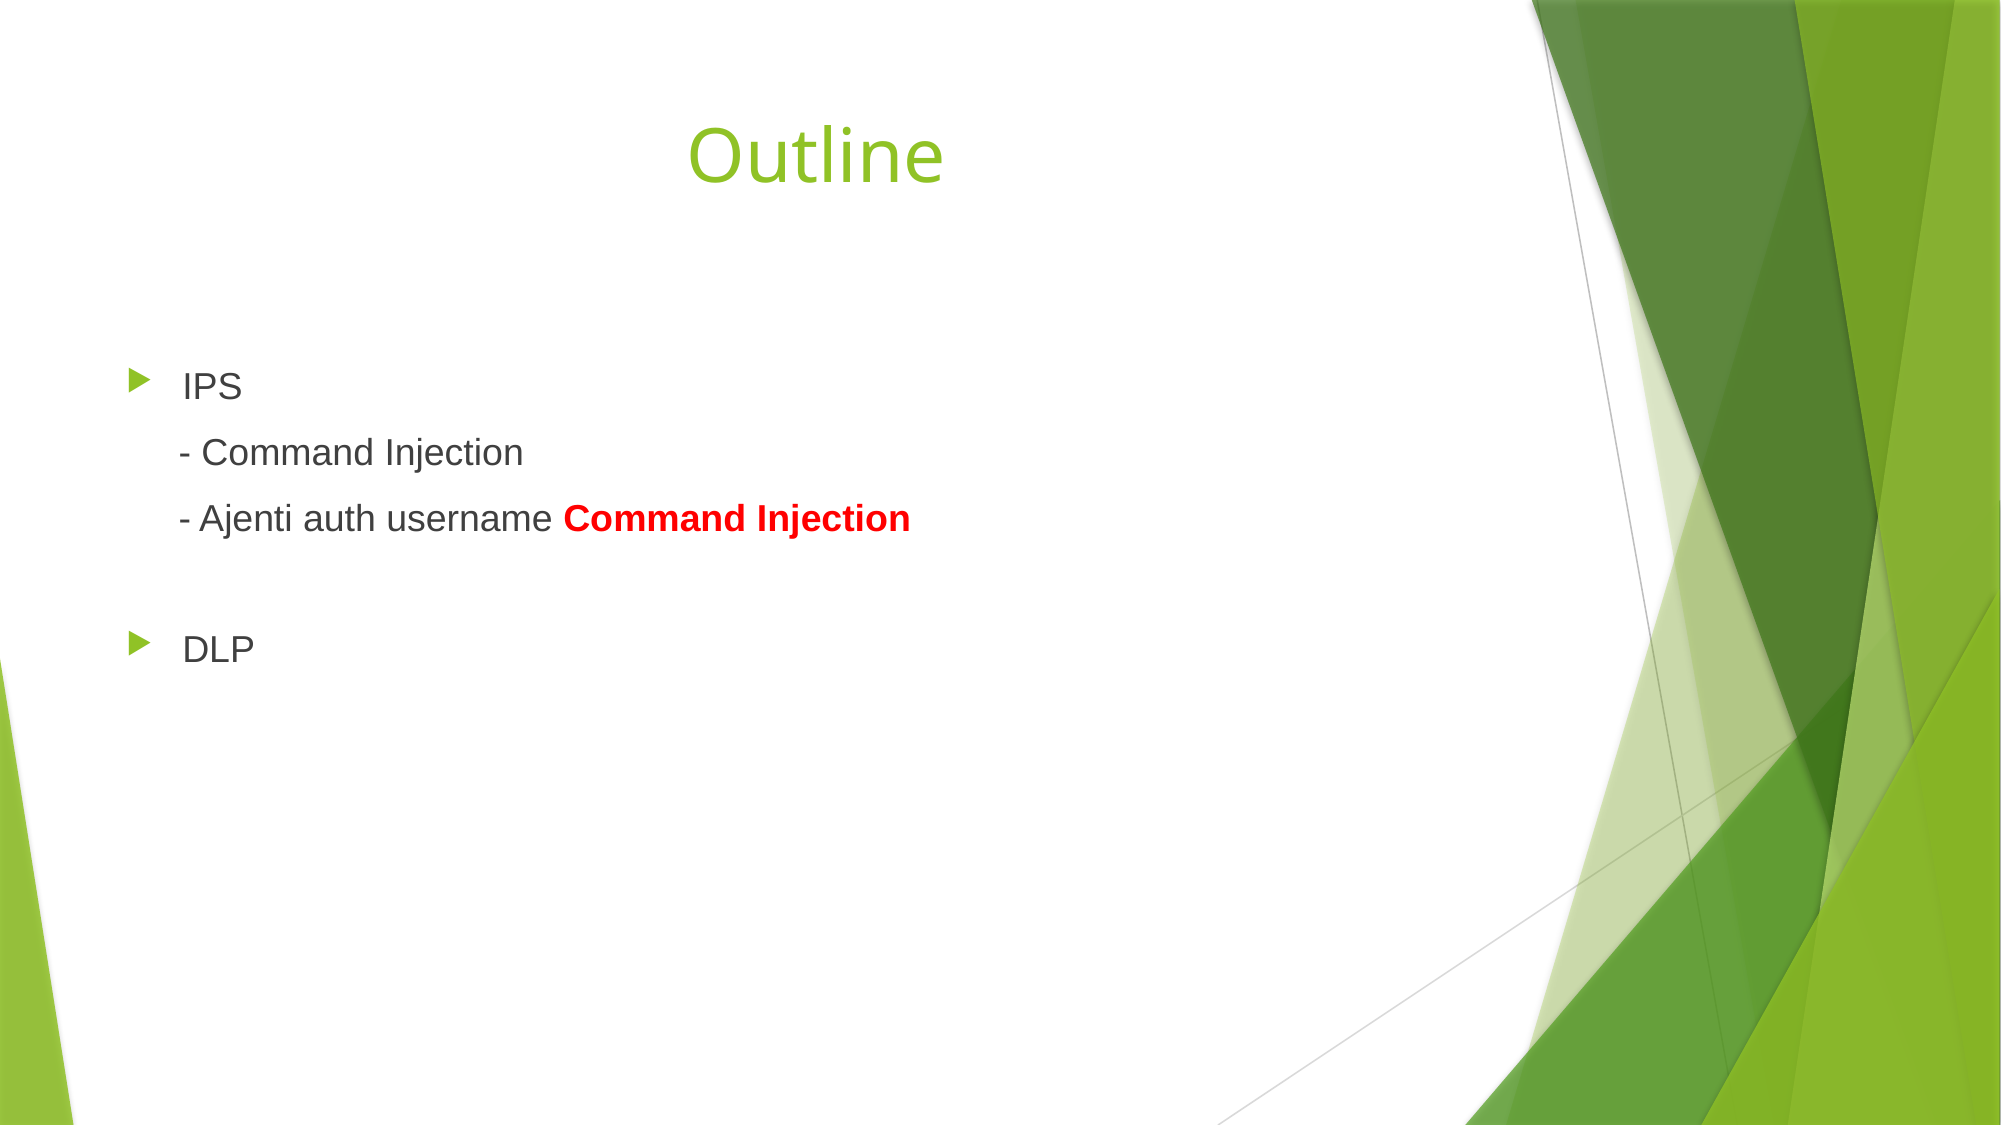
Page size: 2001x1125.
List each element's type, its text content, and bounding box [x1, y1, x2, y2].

list IPS - Command Injection - Ajenti auth username Command Injection DLP [111, 354, 1522, 992]
title Outline [111, 99, 1522, 317]
